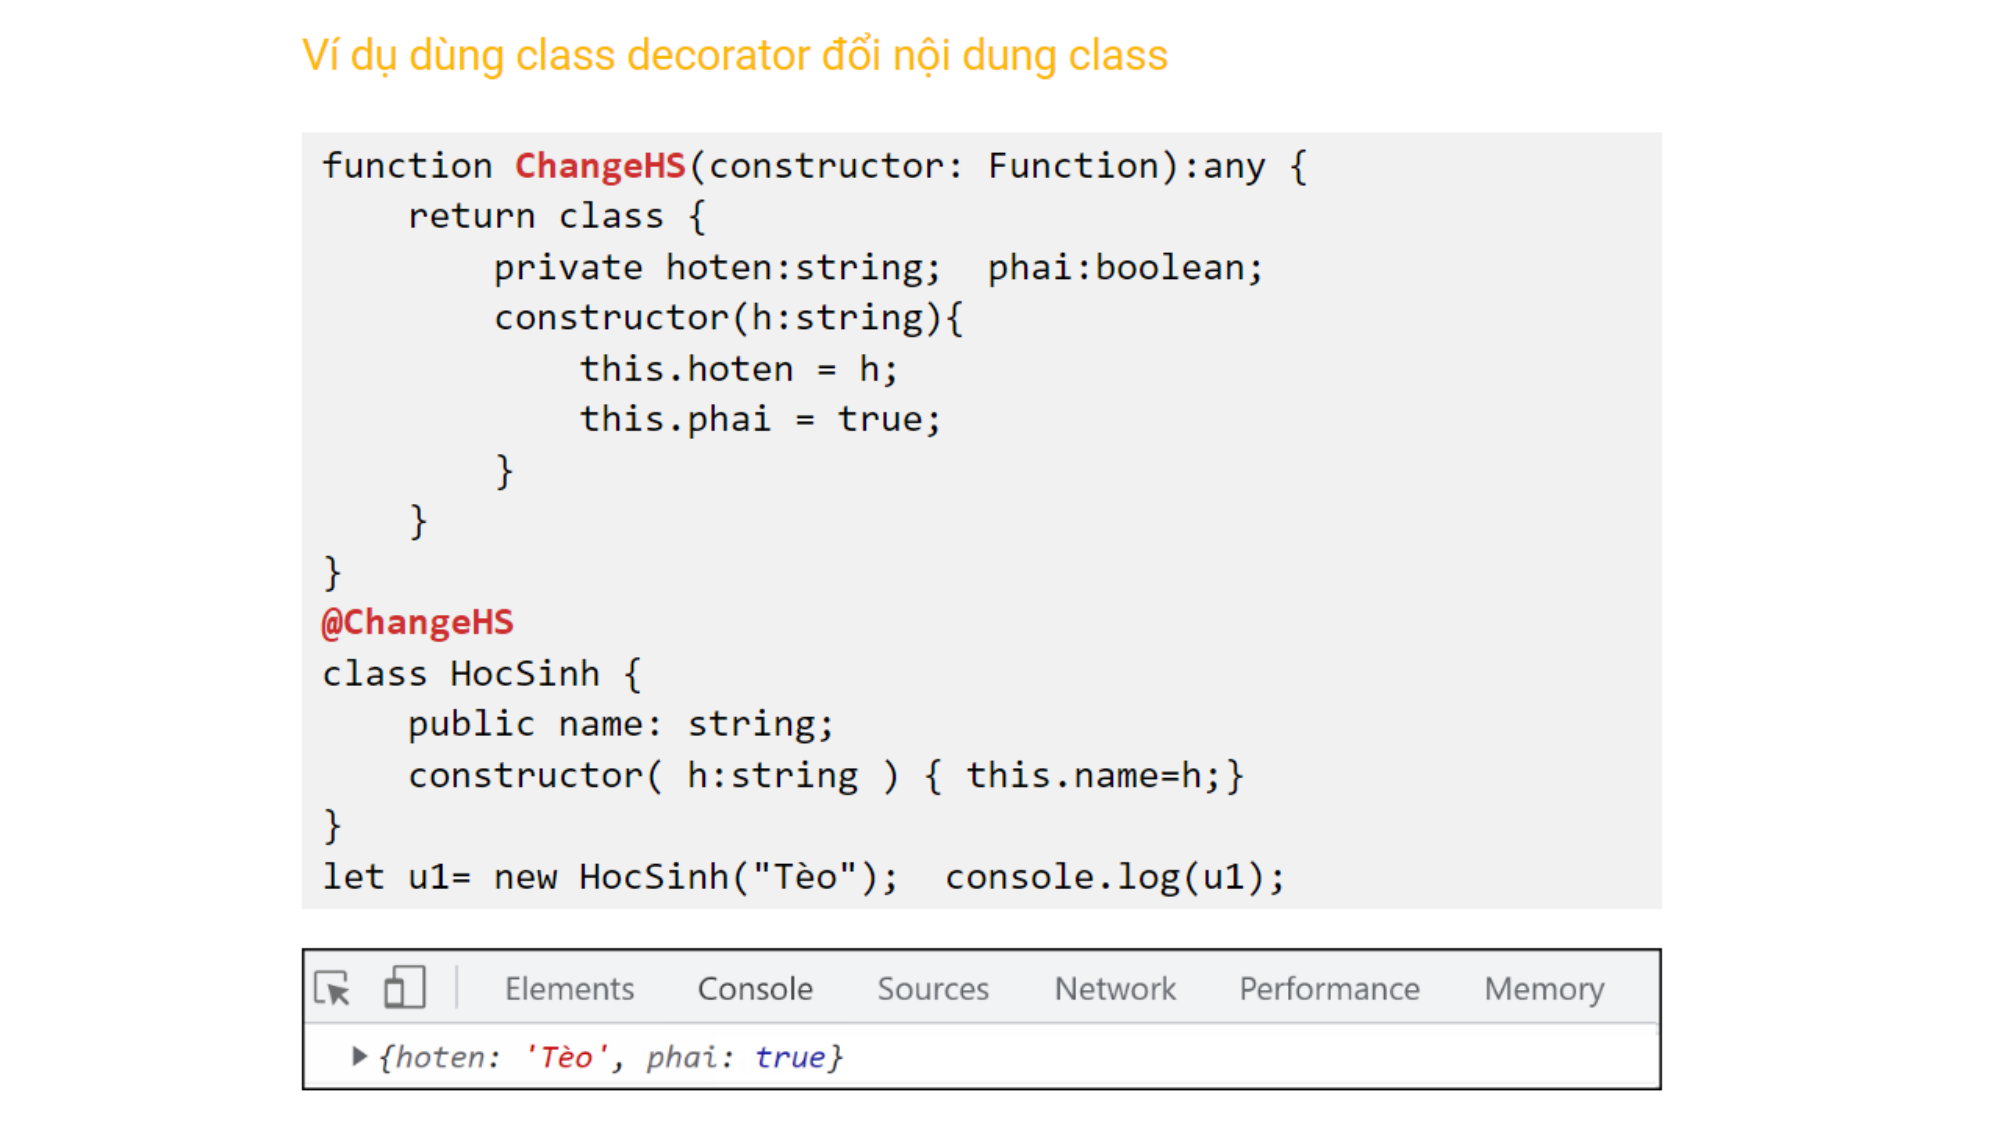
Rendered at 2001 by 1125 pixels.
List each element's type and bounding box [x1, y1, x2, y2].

picture [285, 17, 1681, 1125]
